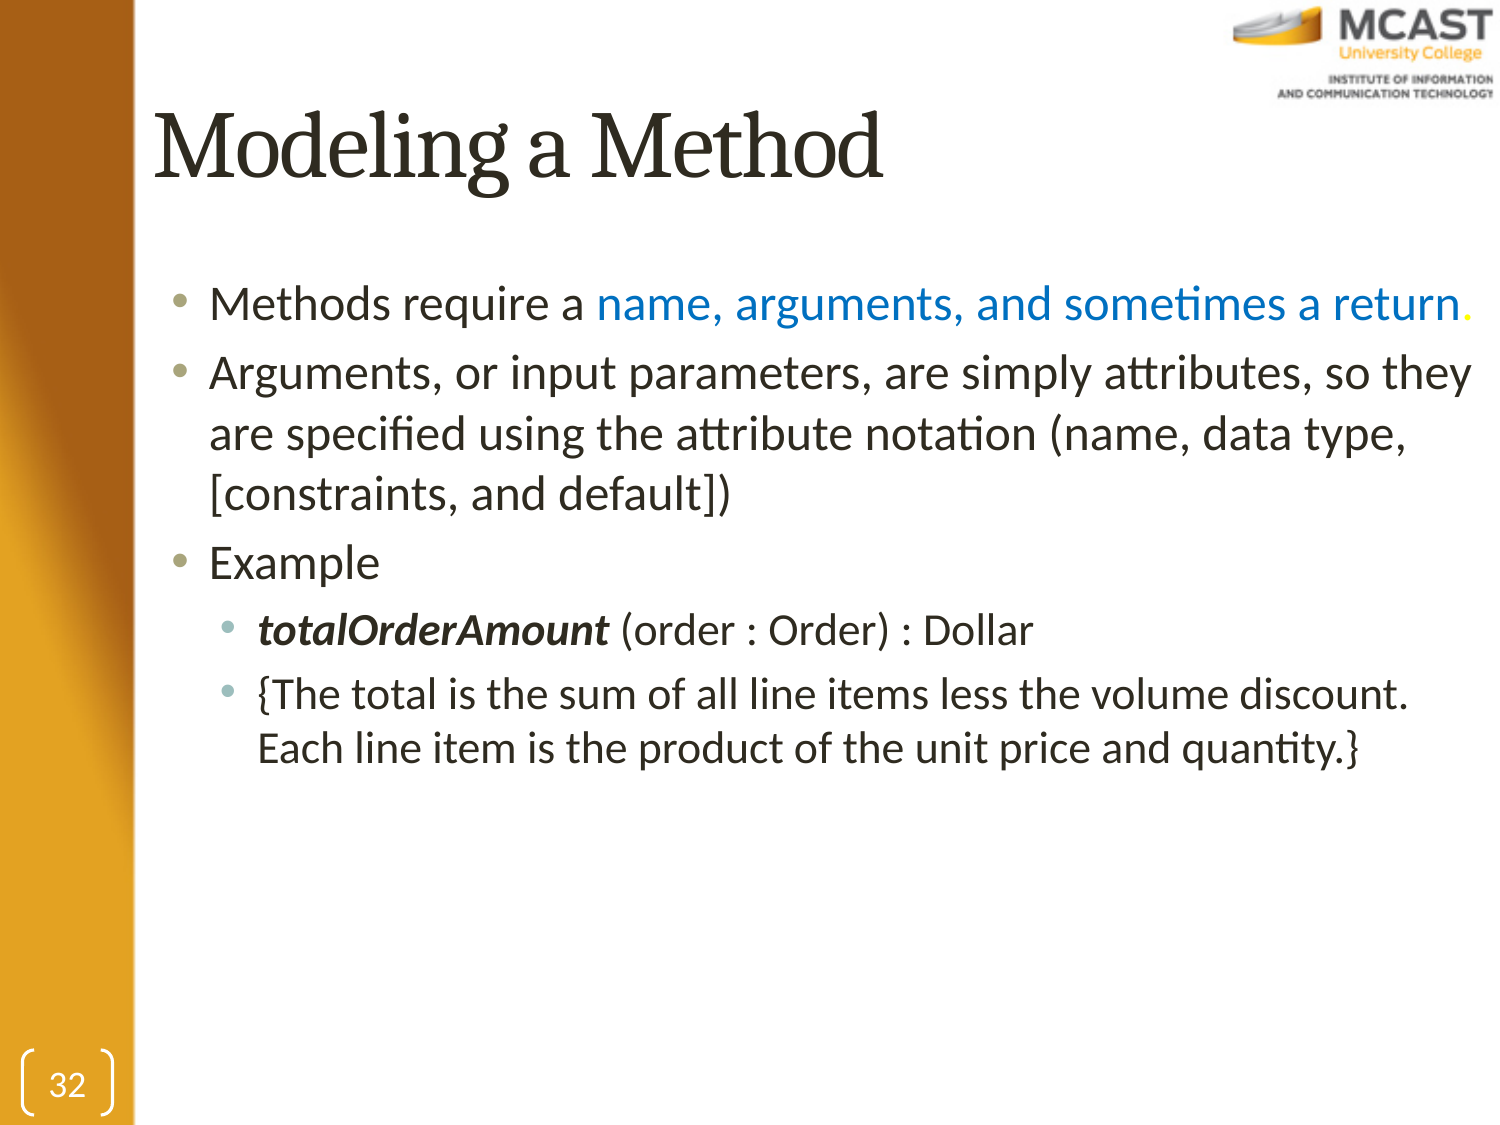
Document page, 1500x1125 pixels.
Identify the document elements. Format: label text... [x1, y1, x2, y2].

picture [0, 0, 1500, 1125]
list Methods require a name, arguments, and sometimes a return. Arguments, or input parameters, are simply attributes, so they are specified using the attribute notation (name, data type, [constraints, and default]) Example totalOrderAmount (order : Order) : Dollar {The total is the sum of all line items less the volume discount. Each line item is the product of the unit price and quantity.} [137, 262, 1500, 1050]
title Modeling a Method [137, 45, 1263, 233]
slide_number 32 [20, 1048, 115, 1117]
